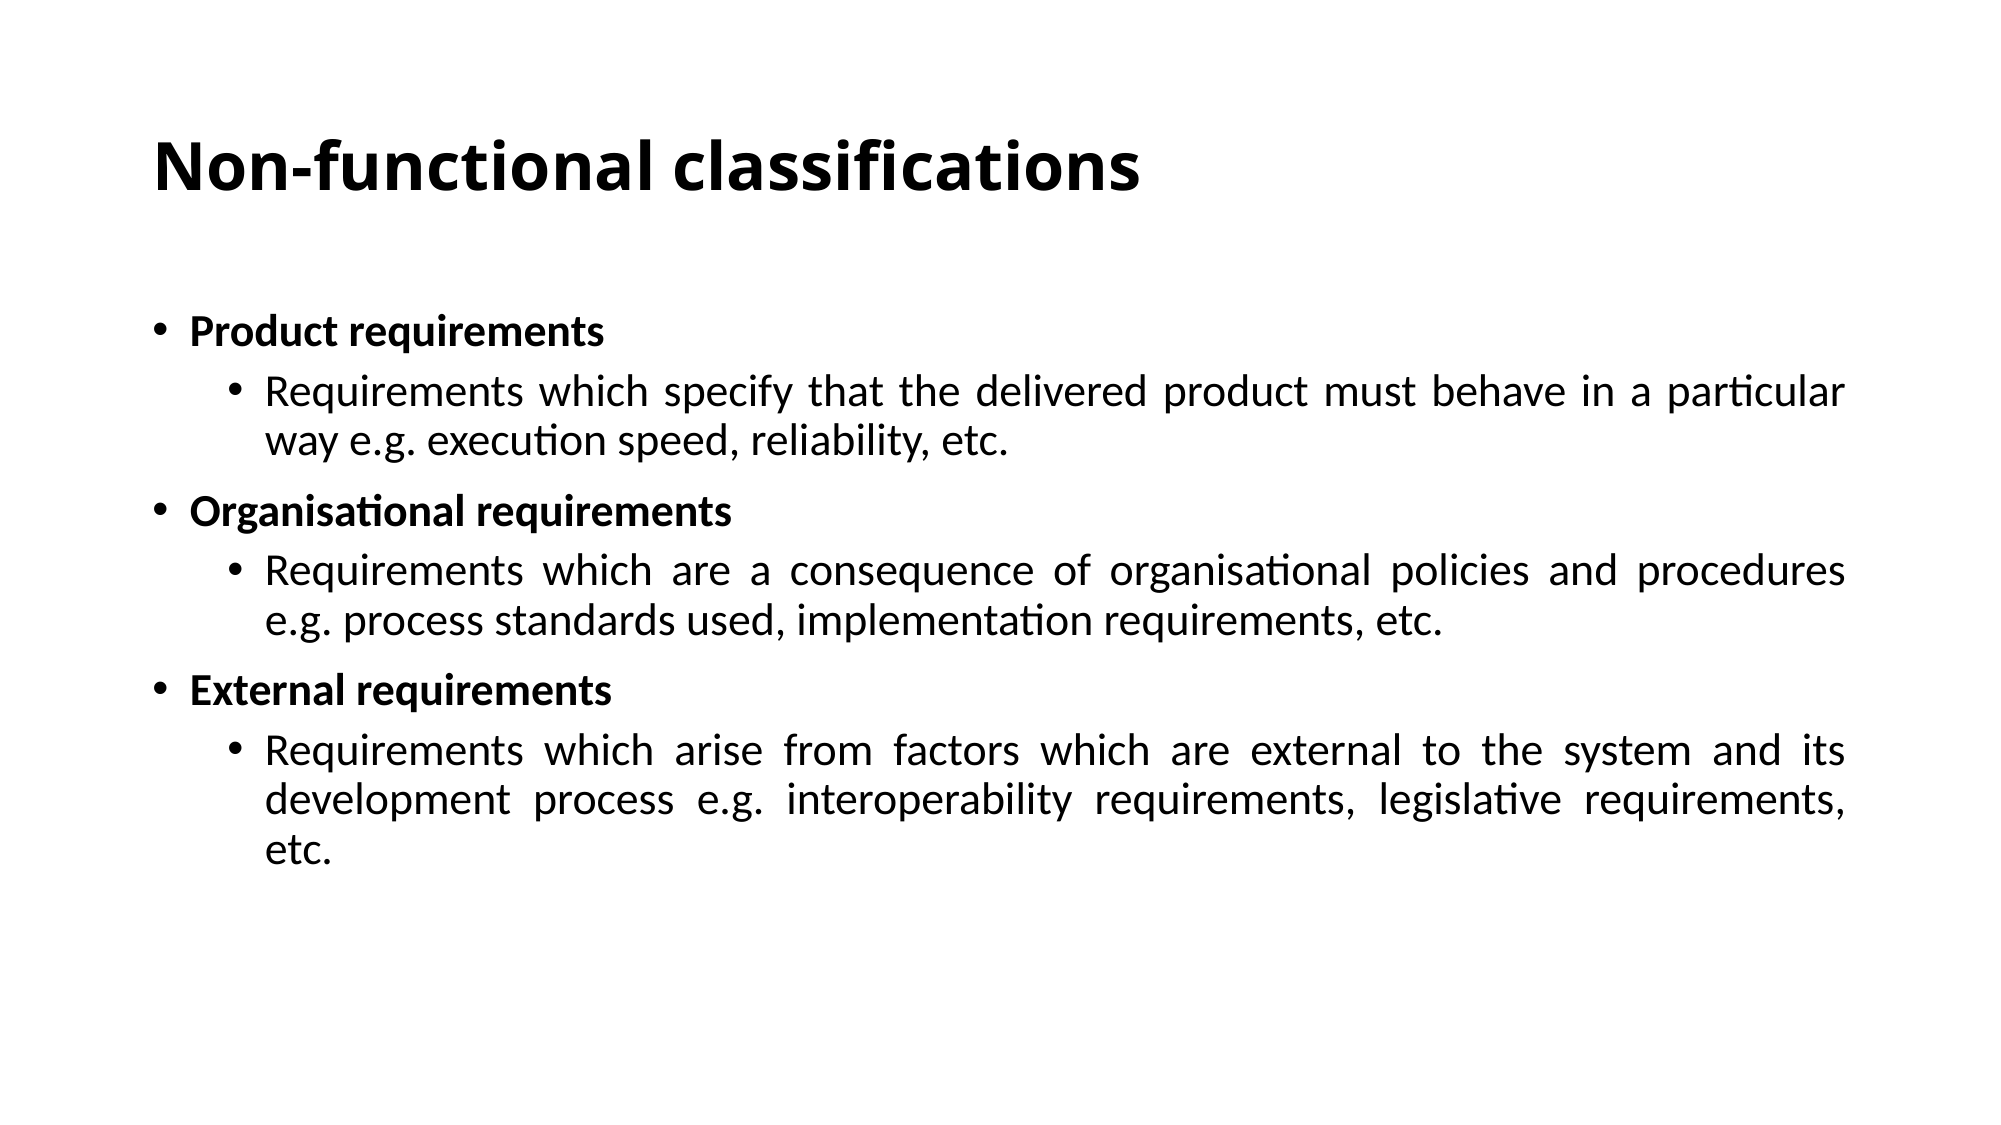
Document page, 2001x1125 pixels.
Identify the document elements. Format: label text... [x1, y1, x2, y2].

title Non-functional classifications [137, 59, 1863, 278]
list Product requirements Requirements which specify that the delivered product must behave in a particular way e.g. execution speed, reliability, etc. Organisational requirements Requirements which are a consequence of organisational policies and procedures e.g. process standards used, implementation requirements, etc. External requirements Requirements which arise from factors which are external to the system and its development process e.g. interoperability requirements, legislative requirements, etc. [137, 299, 1863, 1014]
